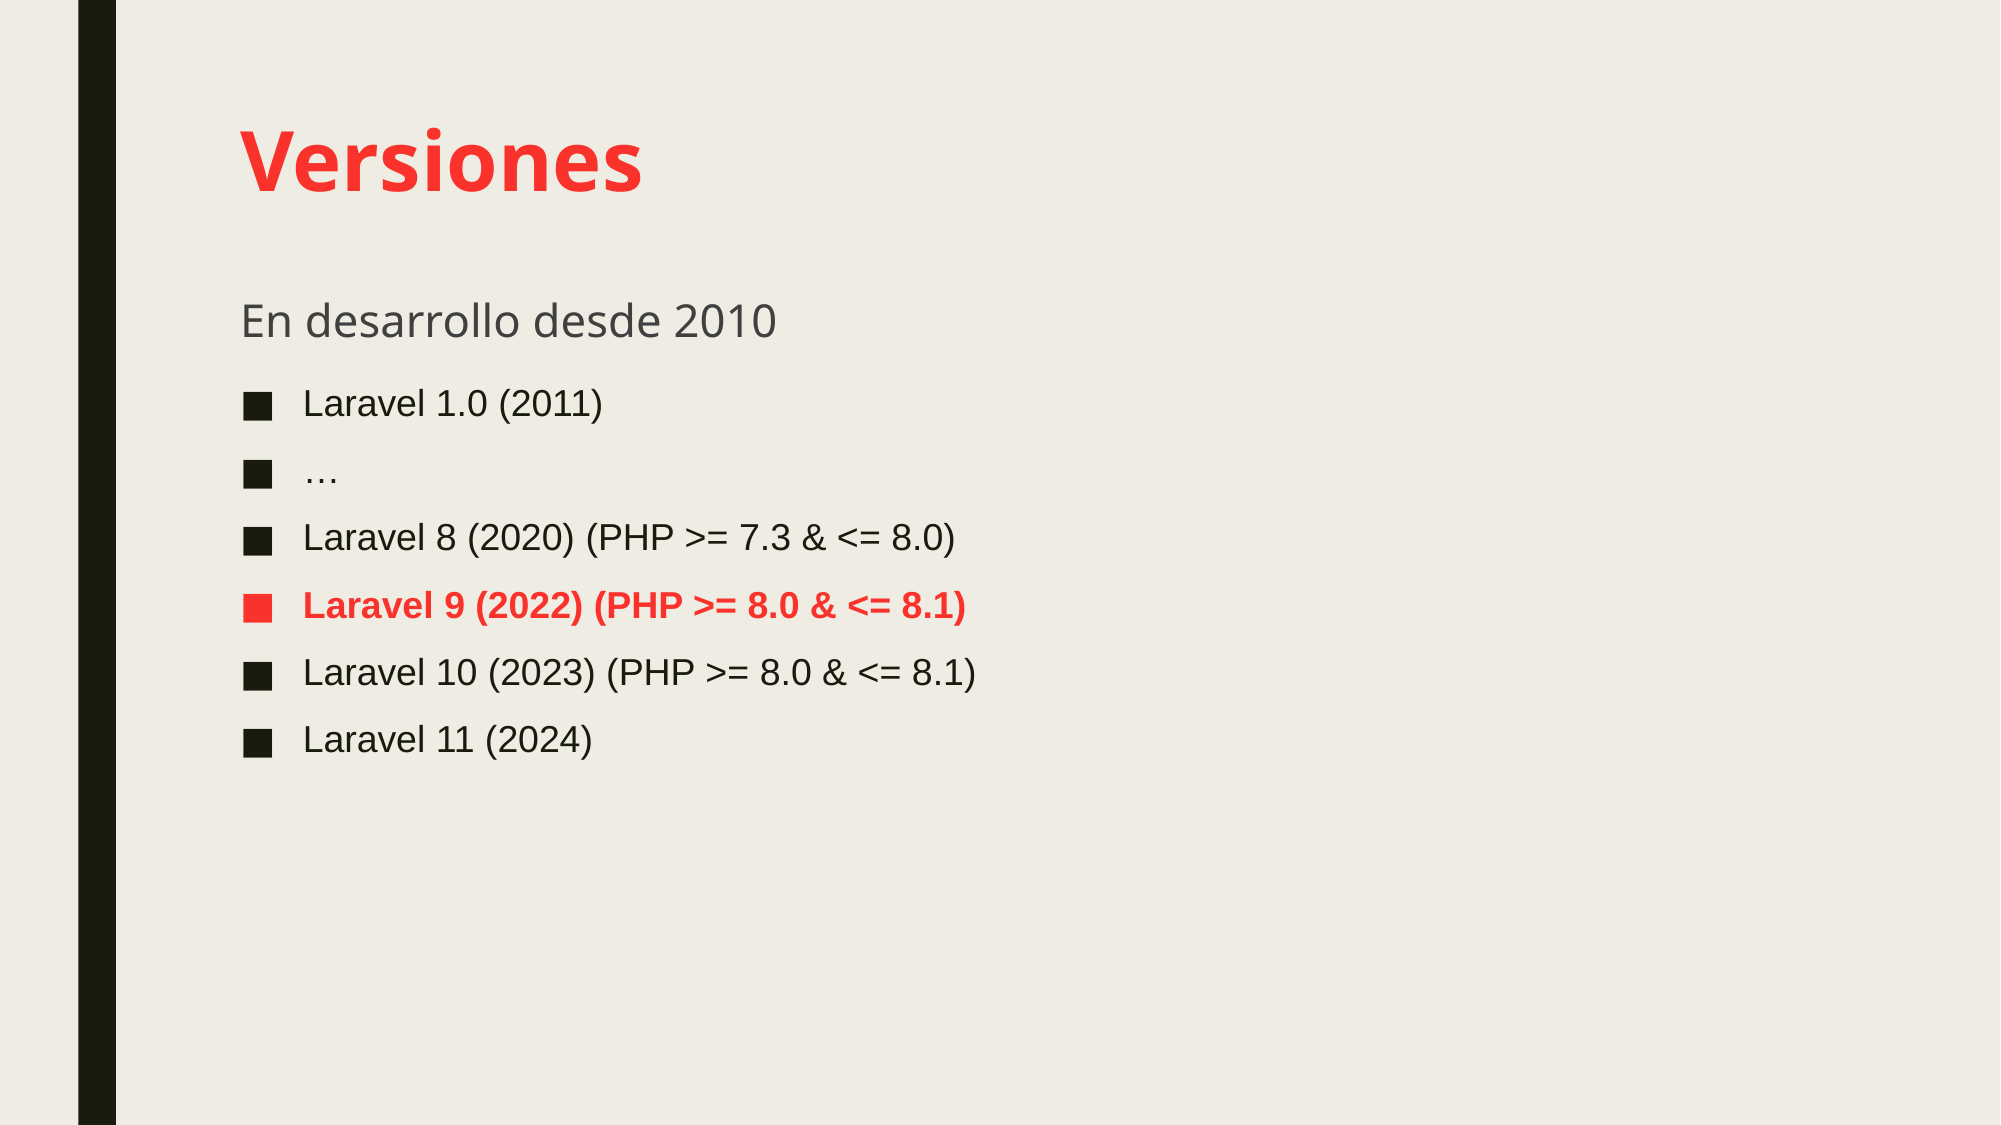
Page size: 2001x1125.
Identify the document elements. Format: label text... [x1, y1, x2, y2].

list Laravel 1.0 (2011) … Laravel 8 (2020) (PHP >= 7.3 & <= 8.0) Laravel 9 (2022) (PHP >= 8.0 & <= 8.1) Laravel 10 (2023) (PHP >= 8.0 & <= 8.1) Laravel 11 (2024) [225, 375, 1800, 963]
title Versiones En desarrollo desde 2010 [225, 112, 1800, 357]
